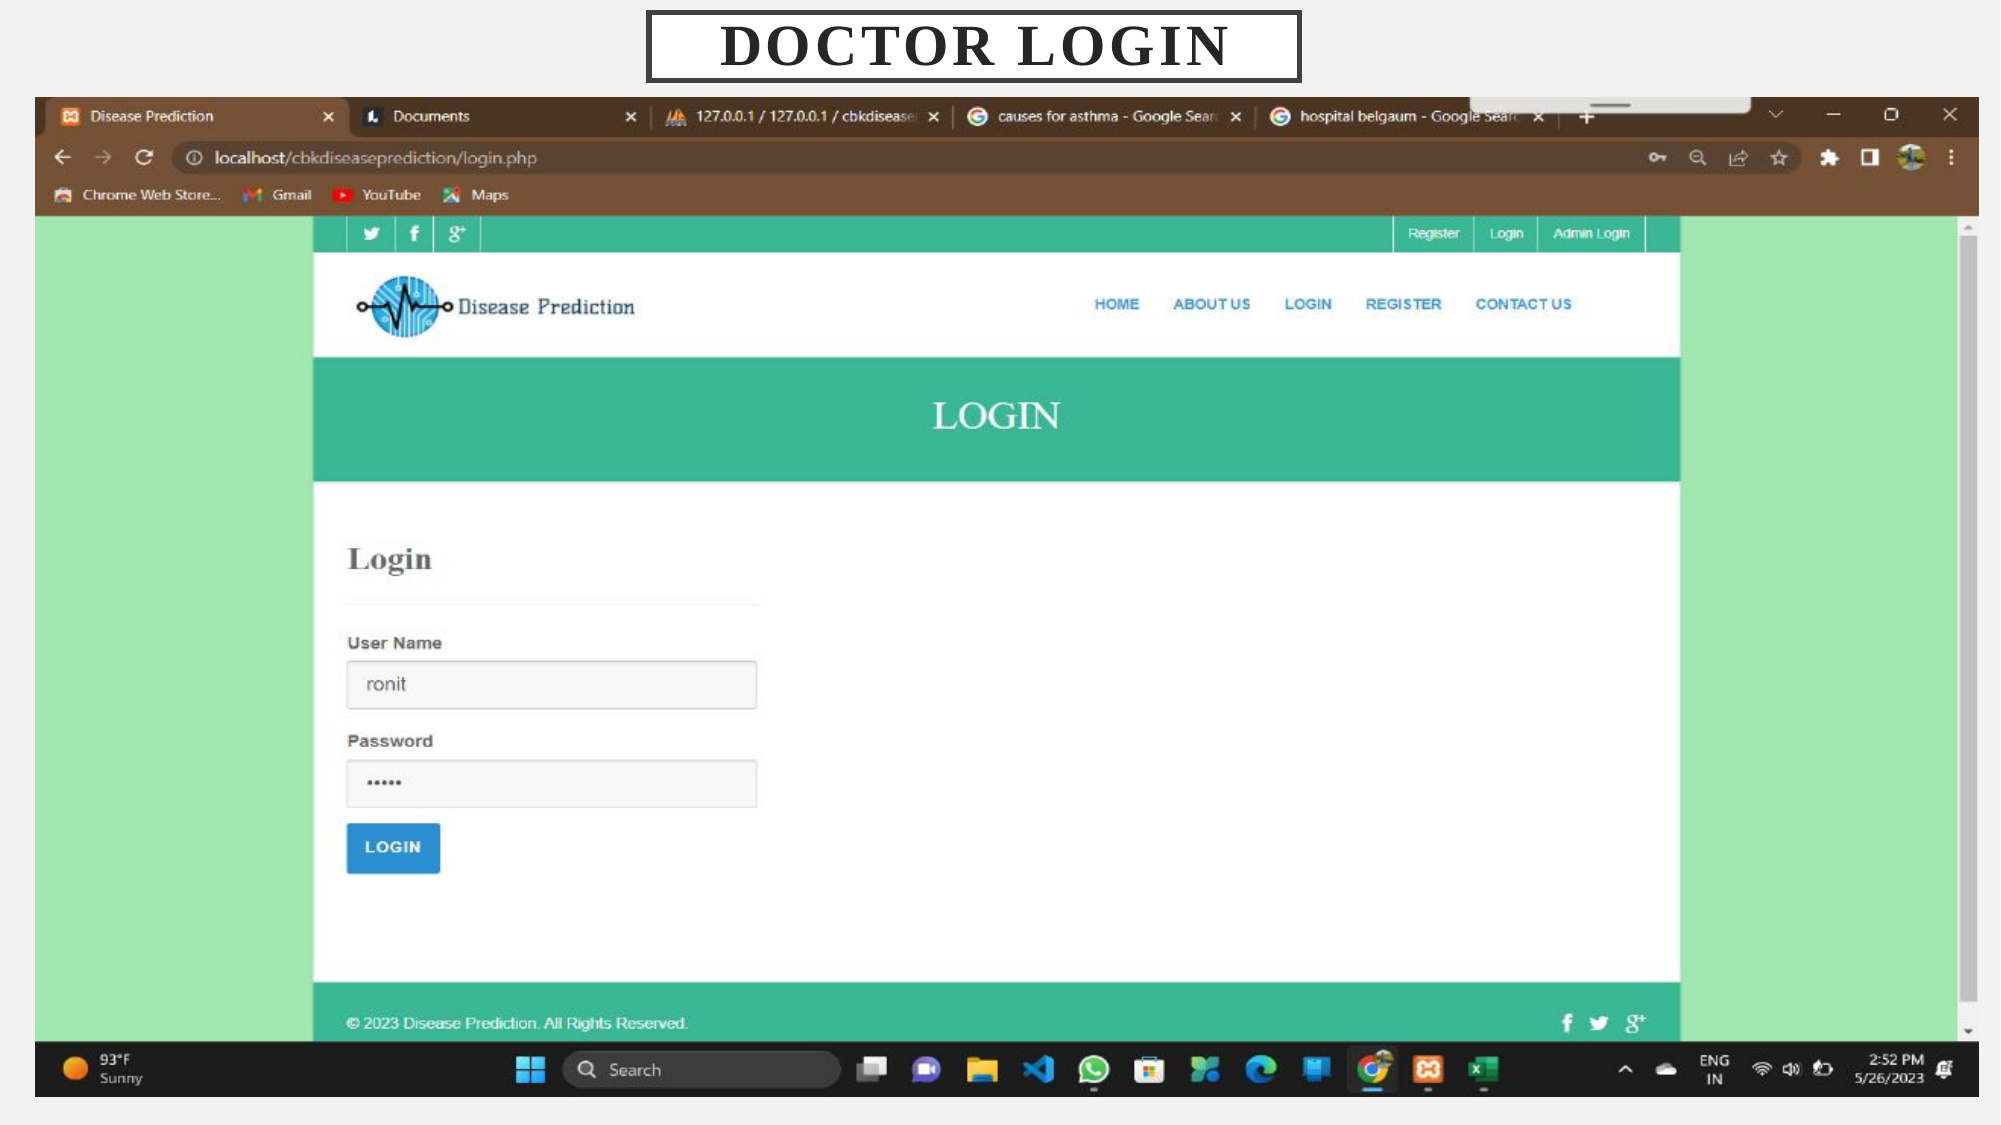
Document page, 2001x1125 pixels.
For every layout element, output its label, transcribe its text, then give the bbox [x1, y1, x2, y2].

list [35, 97, 1979, 1097]
title Doctor Login [646, 10, 1302, 83]
